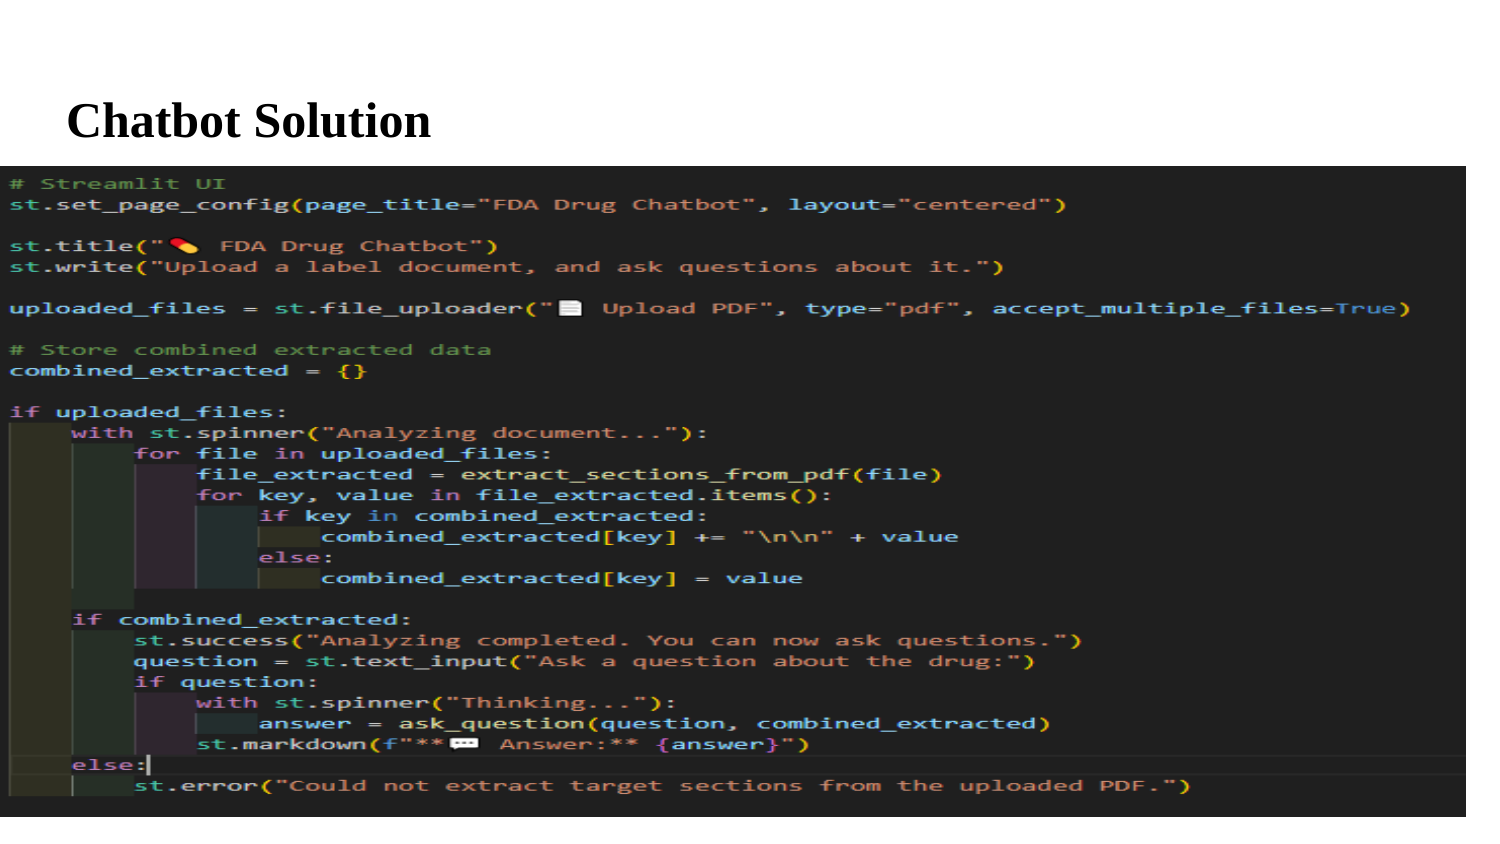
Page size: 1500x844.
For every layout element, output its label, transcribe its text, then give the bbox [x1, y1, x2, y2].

title Chatbot Solution [51, 72, 1449, 165]
picture [0, 166, 1466, 818]
